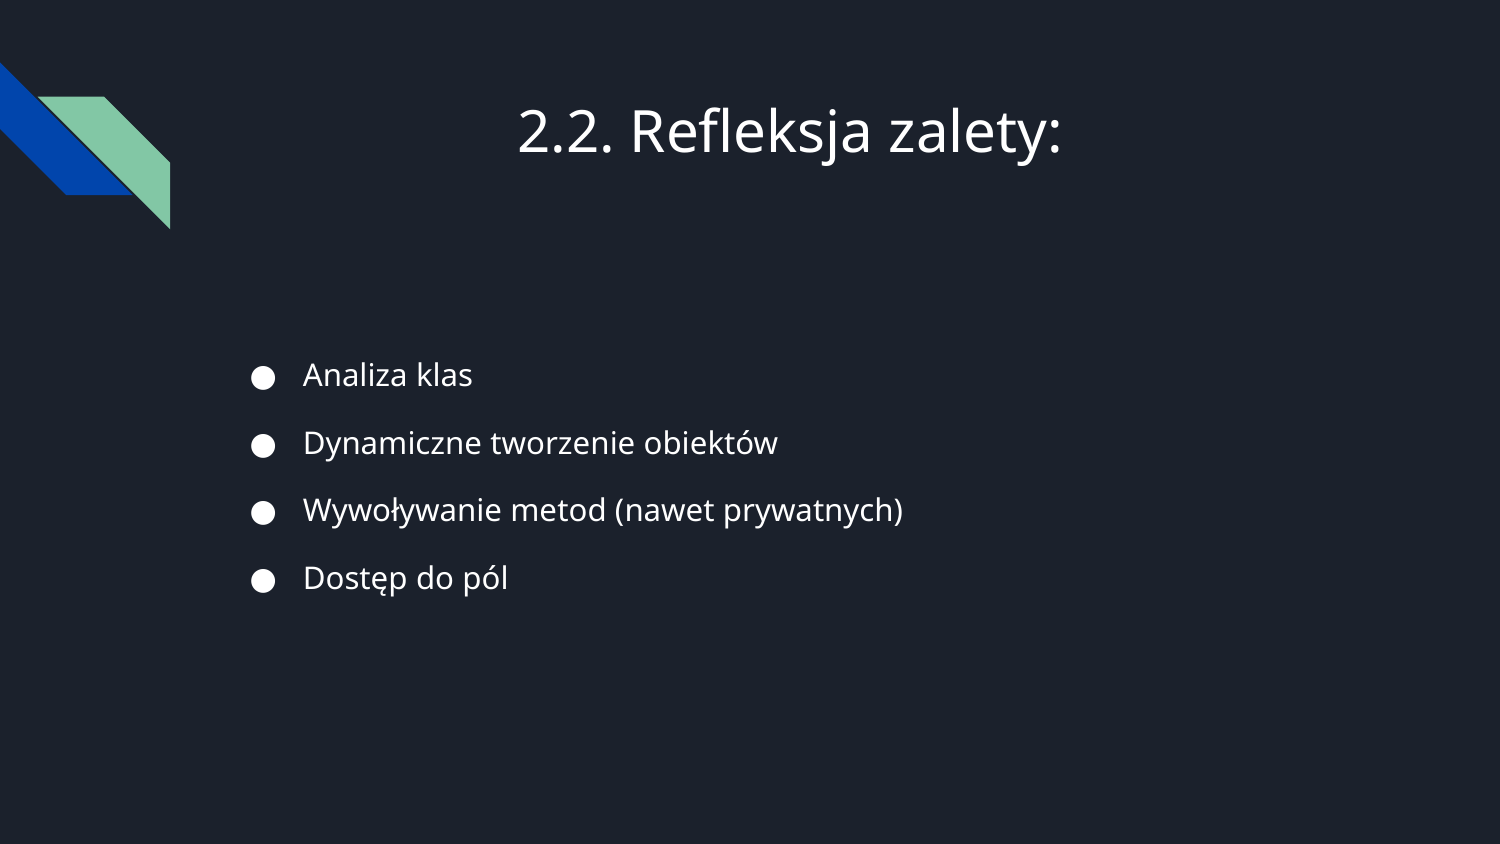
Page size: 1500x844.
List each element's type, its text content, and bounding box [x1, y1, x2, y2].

title 2.2. Refleksja zalety: [212, 75, 1368, 226]
list Analiza klas Dynamiczne tworzenie obiektów Wywoływanie metod (nawet prywatnych) Dostęp do pól [212, 337, 1368, 735]
